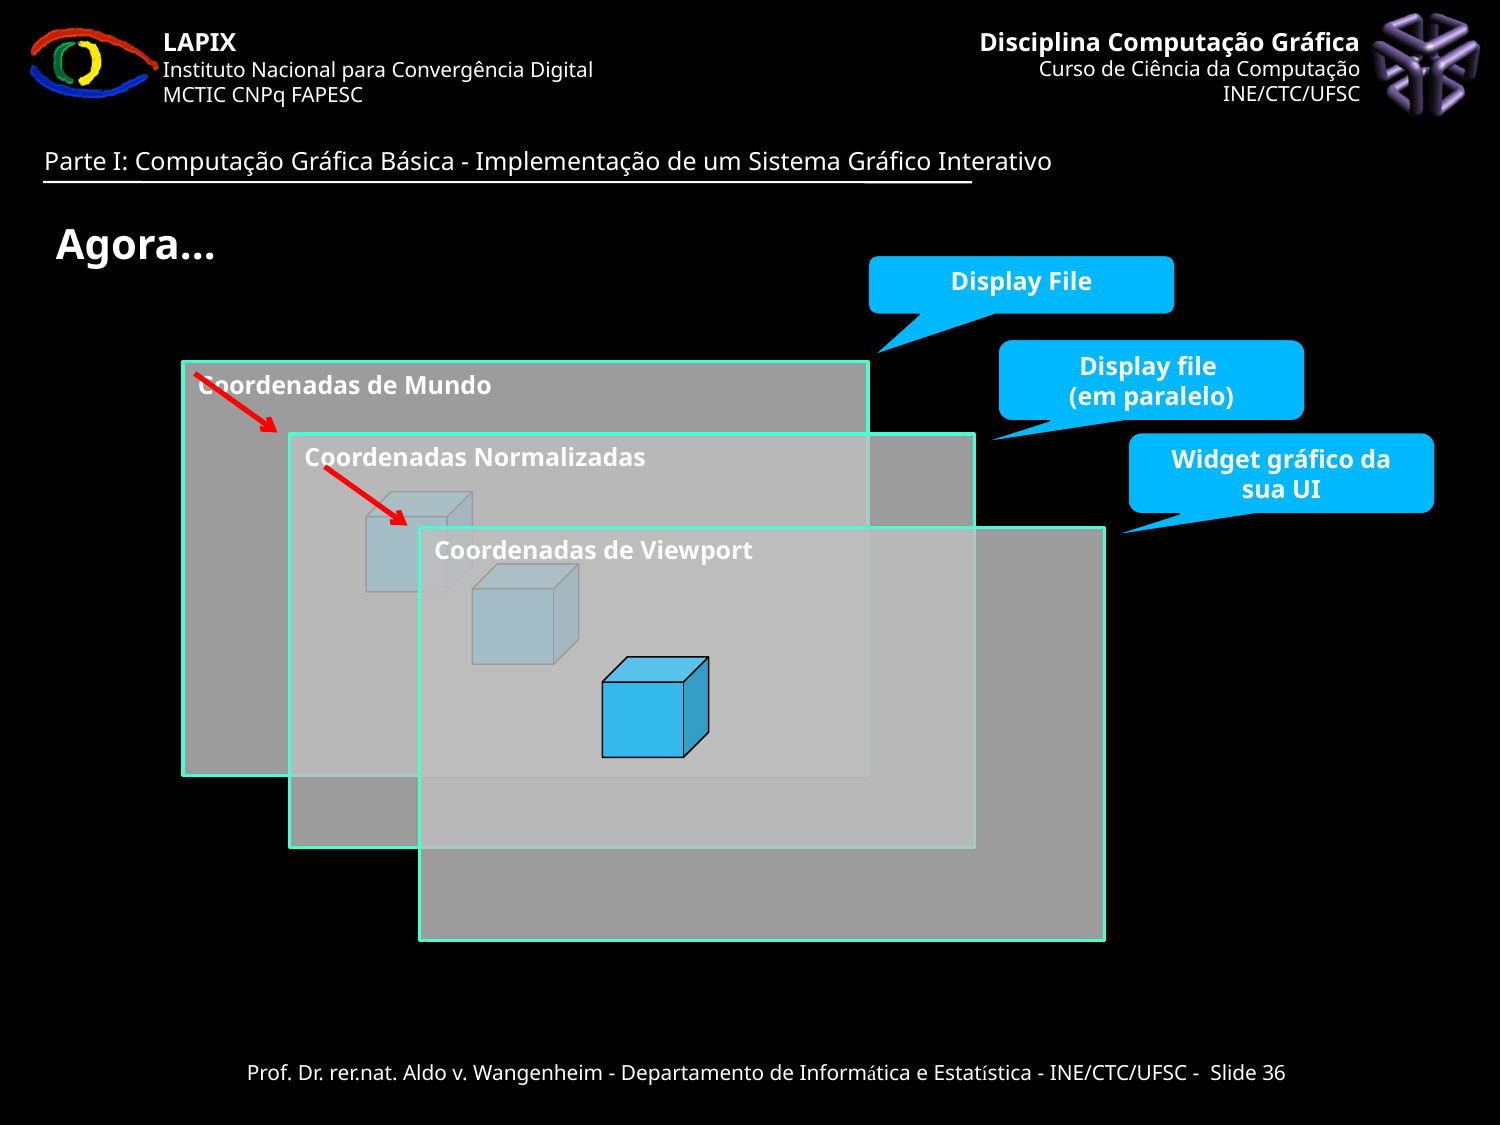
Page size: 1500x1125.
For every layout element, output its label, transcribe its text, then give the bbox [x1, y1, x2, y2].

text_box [194, 339, 1306, 848]
text_box Agora... [40, 210, 231, 276]
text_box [324, 432, 1436, 941]
picture [1364, 4, 1489, 126]
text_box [182, 255, 1176, 776]
picture [24, 19, 164, 107]
